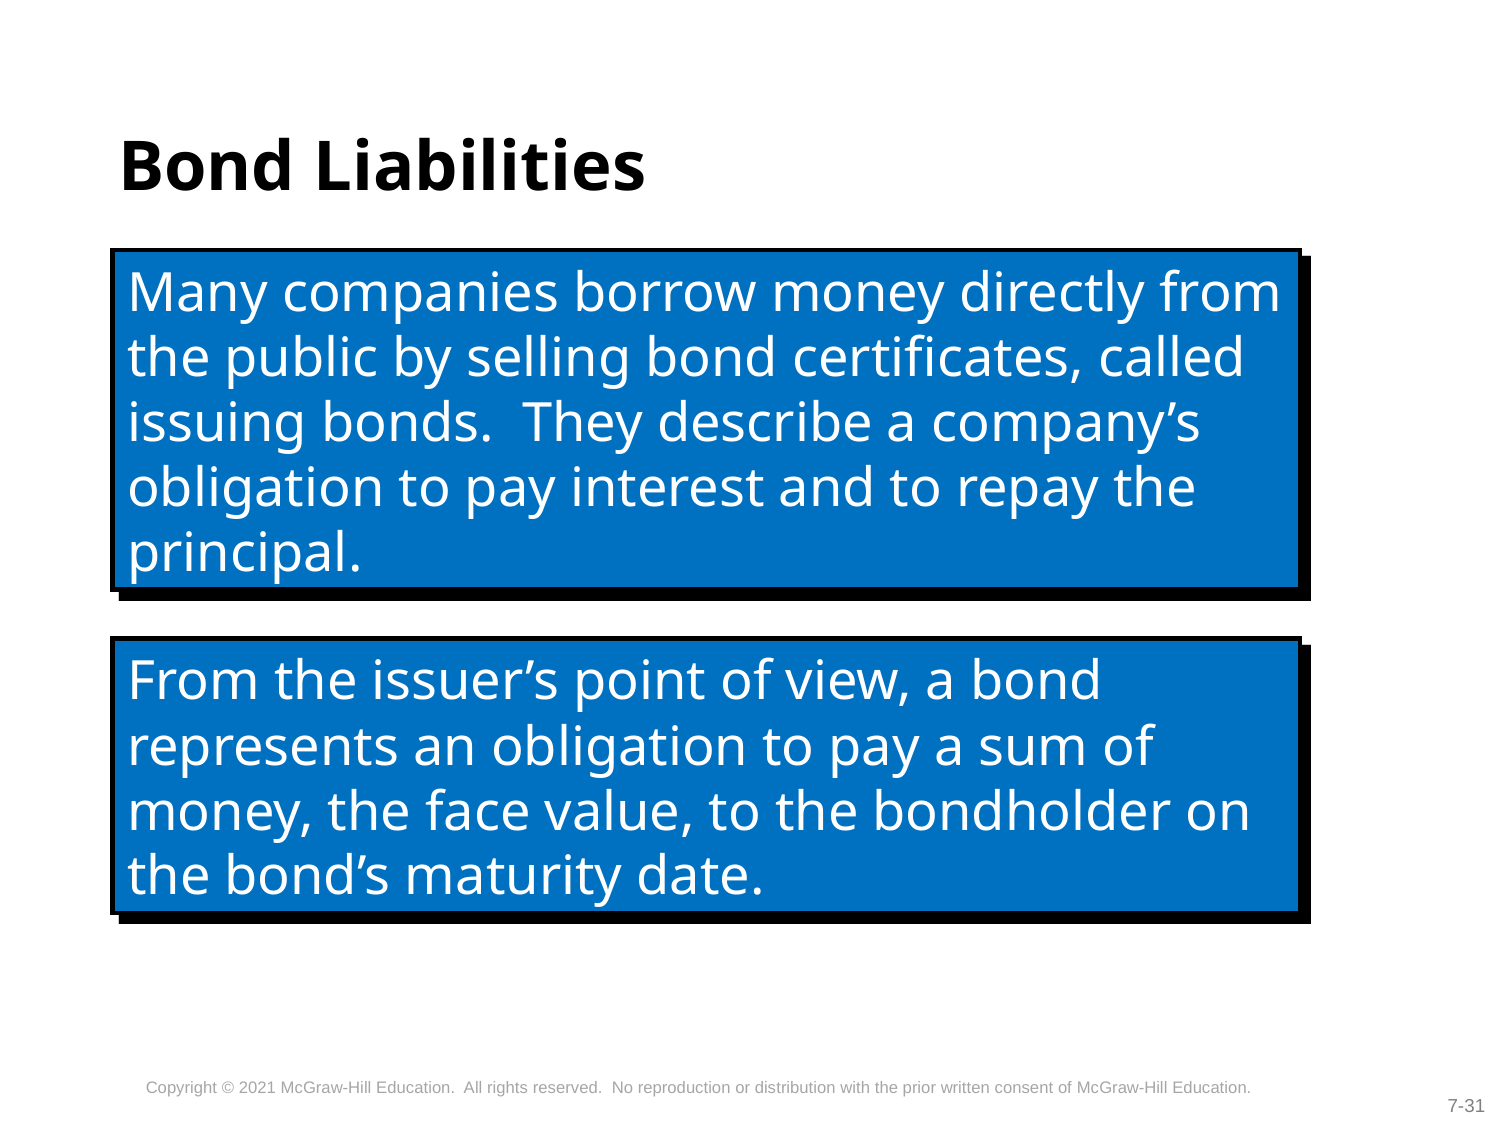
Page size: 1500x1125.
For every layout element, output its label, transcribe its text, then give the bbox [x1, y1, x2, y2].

text_box From the issuer’s point of view, a bond represents an obligation to pay a sum of money, the face value, to the bondholder on the bond’s maturity date. [112, 638, 1300, 914]
text_box Many companies borrow money directly from the public by selling bond certificates, called issuing bonds. They describe a company’s obligation to pay interest and to repay the principal. [112, 249, 1300, 590]
title Bond Liabilities [103, 59, 1397, 278]
